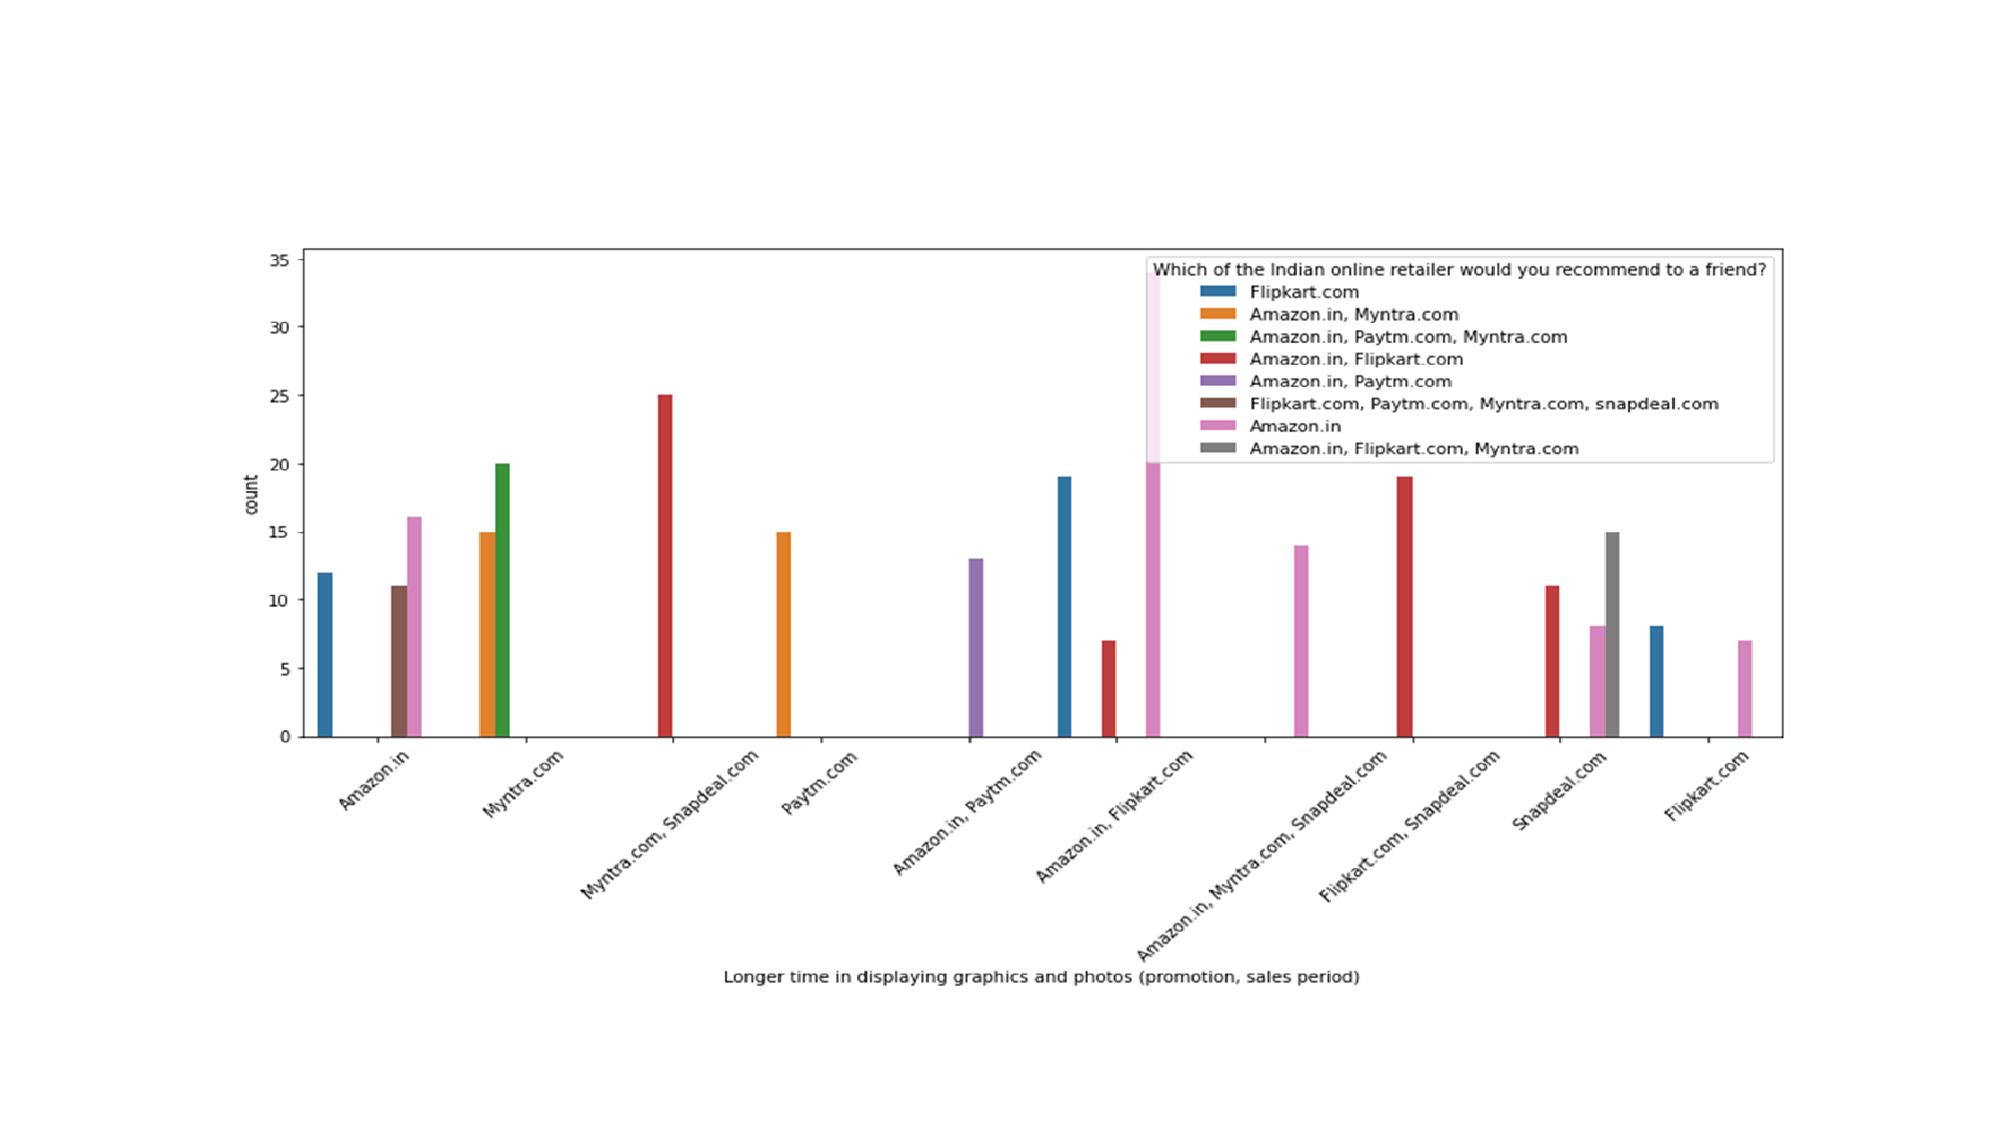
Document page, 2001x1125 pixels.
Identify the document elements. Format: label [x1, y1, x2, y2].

list [231, 239, 1795, 994]
